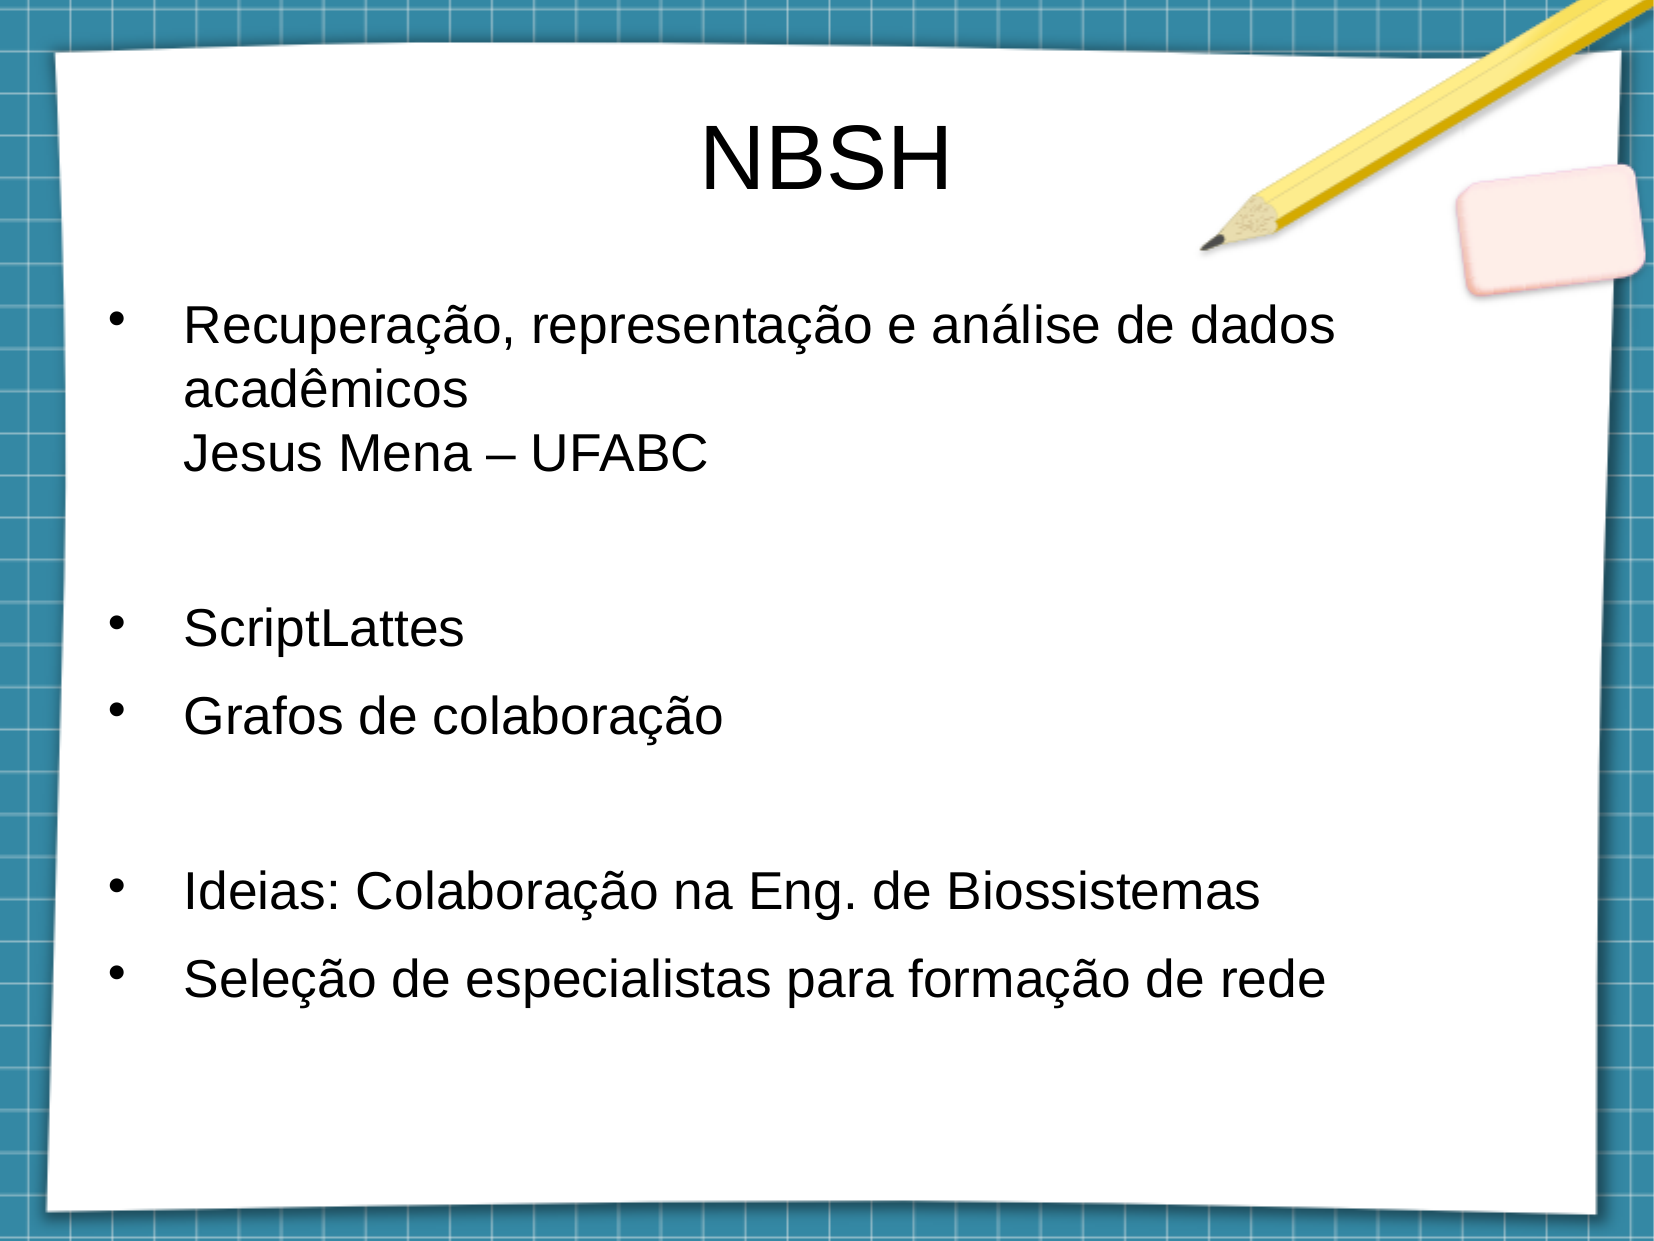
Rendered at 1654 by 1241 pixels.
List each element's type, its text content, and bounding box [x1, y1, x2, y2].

picture [0, 0, 1654, 1241]
text_box NBSH [82, 97, 1571, 208]
text_box Recuperação, representação e análise de dados acadêmicos Jesus Mena – UFABC ScriptLattes Grafos de colaboração Ideias: Colaboração na Eng. de Biossistemas Seleção de especialistas para formação de rede [82, 290, 1571, 1010]
